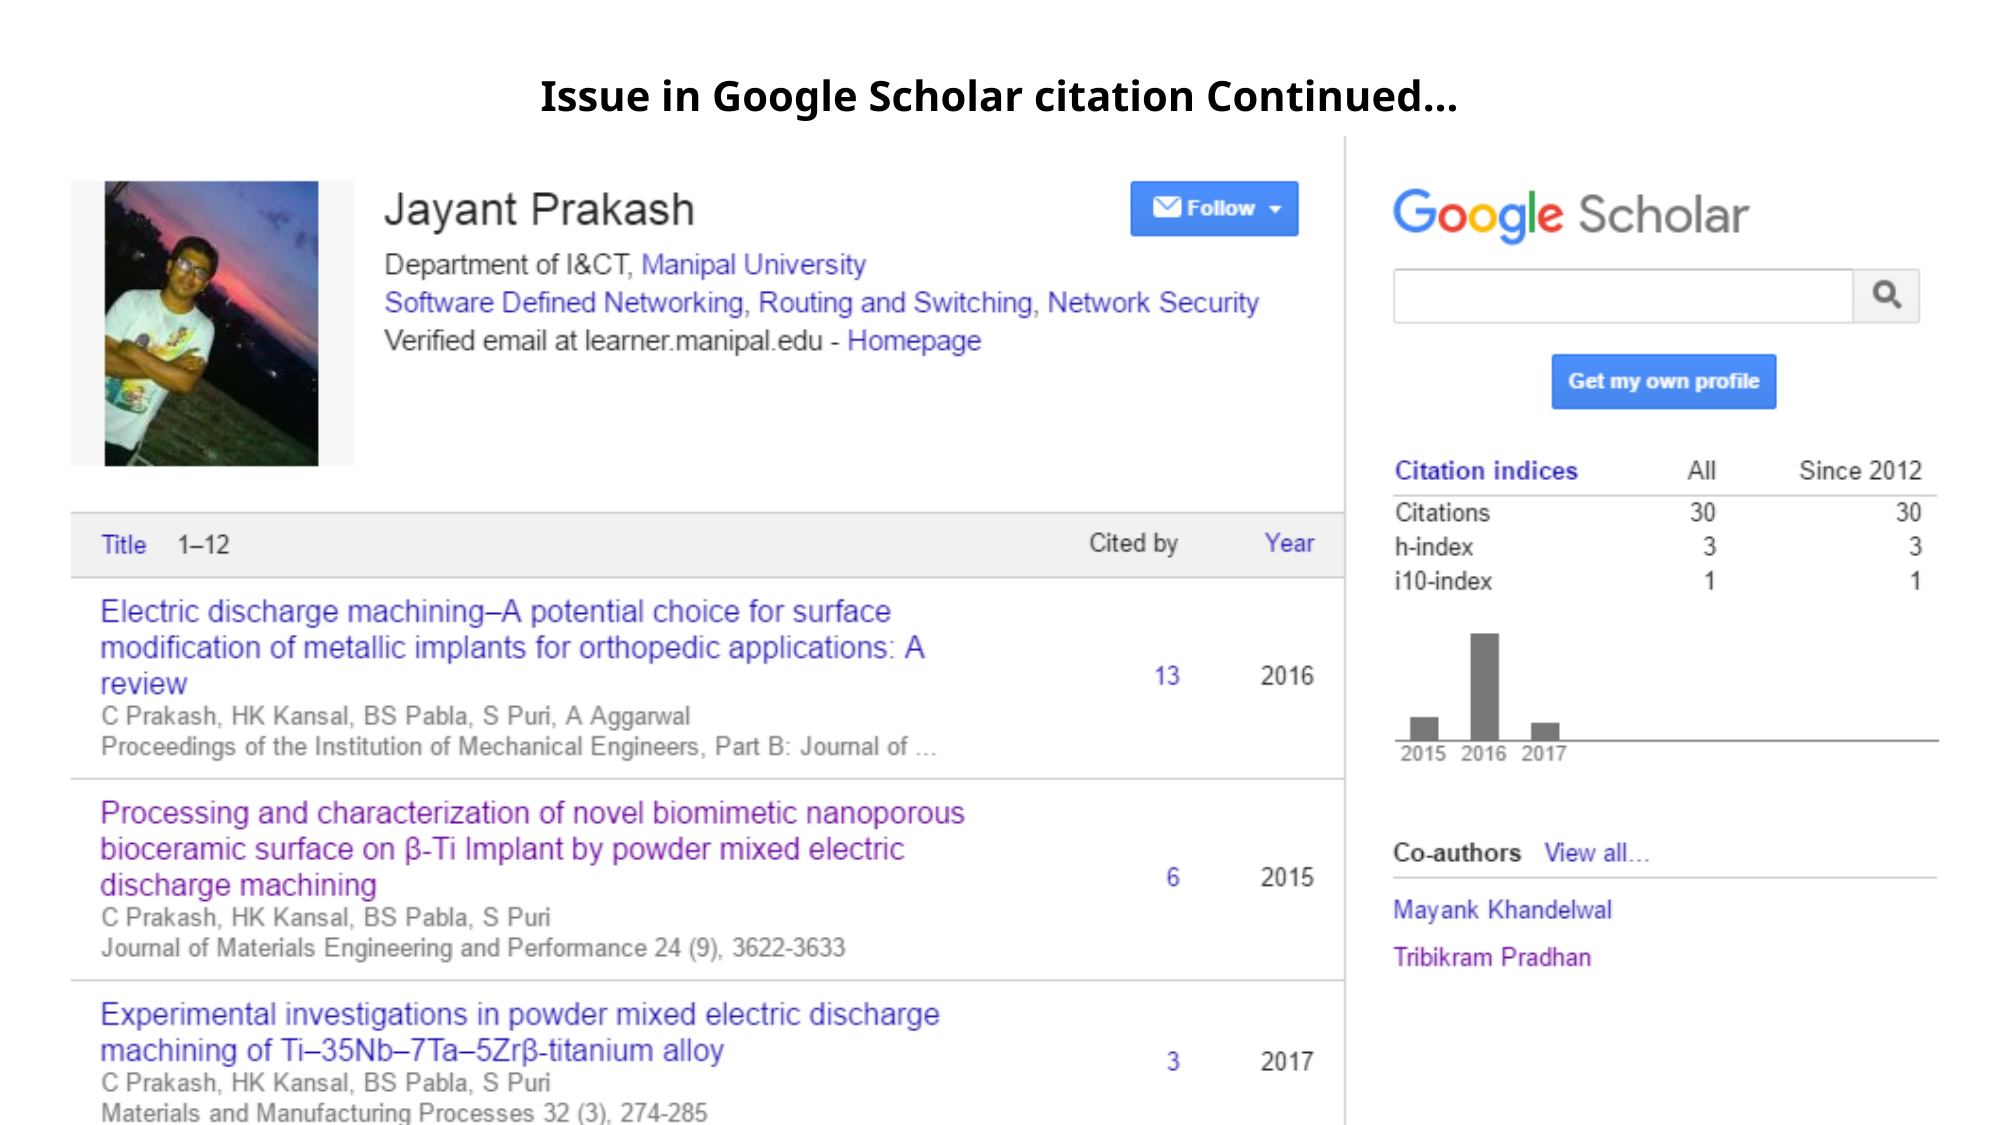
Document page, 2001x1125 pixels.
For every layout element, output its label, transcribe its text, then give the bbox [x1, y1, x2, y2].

title Issue in Google Scholar citation Continued… [137, 59, 1863, 136]
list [0, 136, 2000, 1125]
